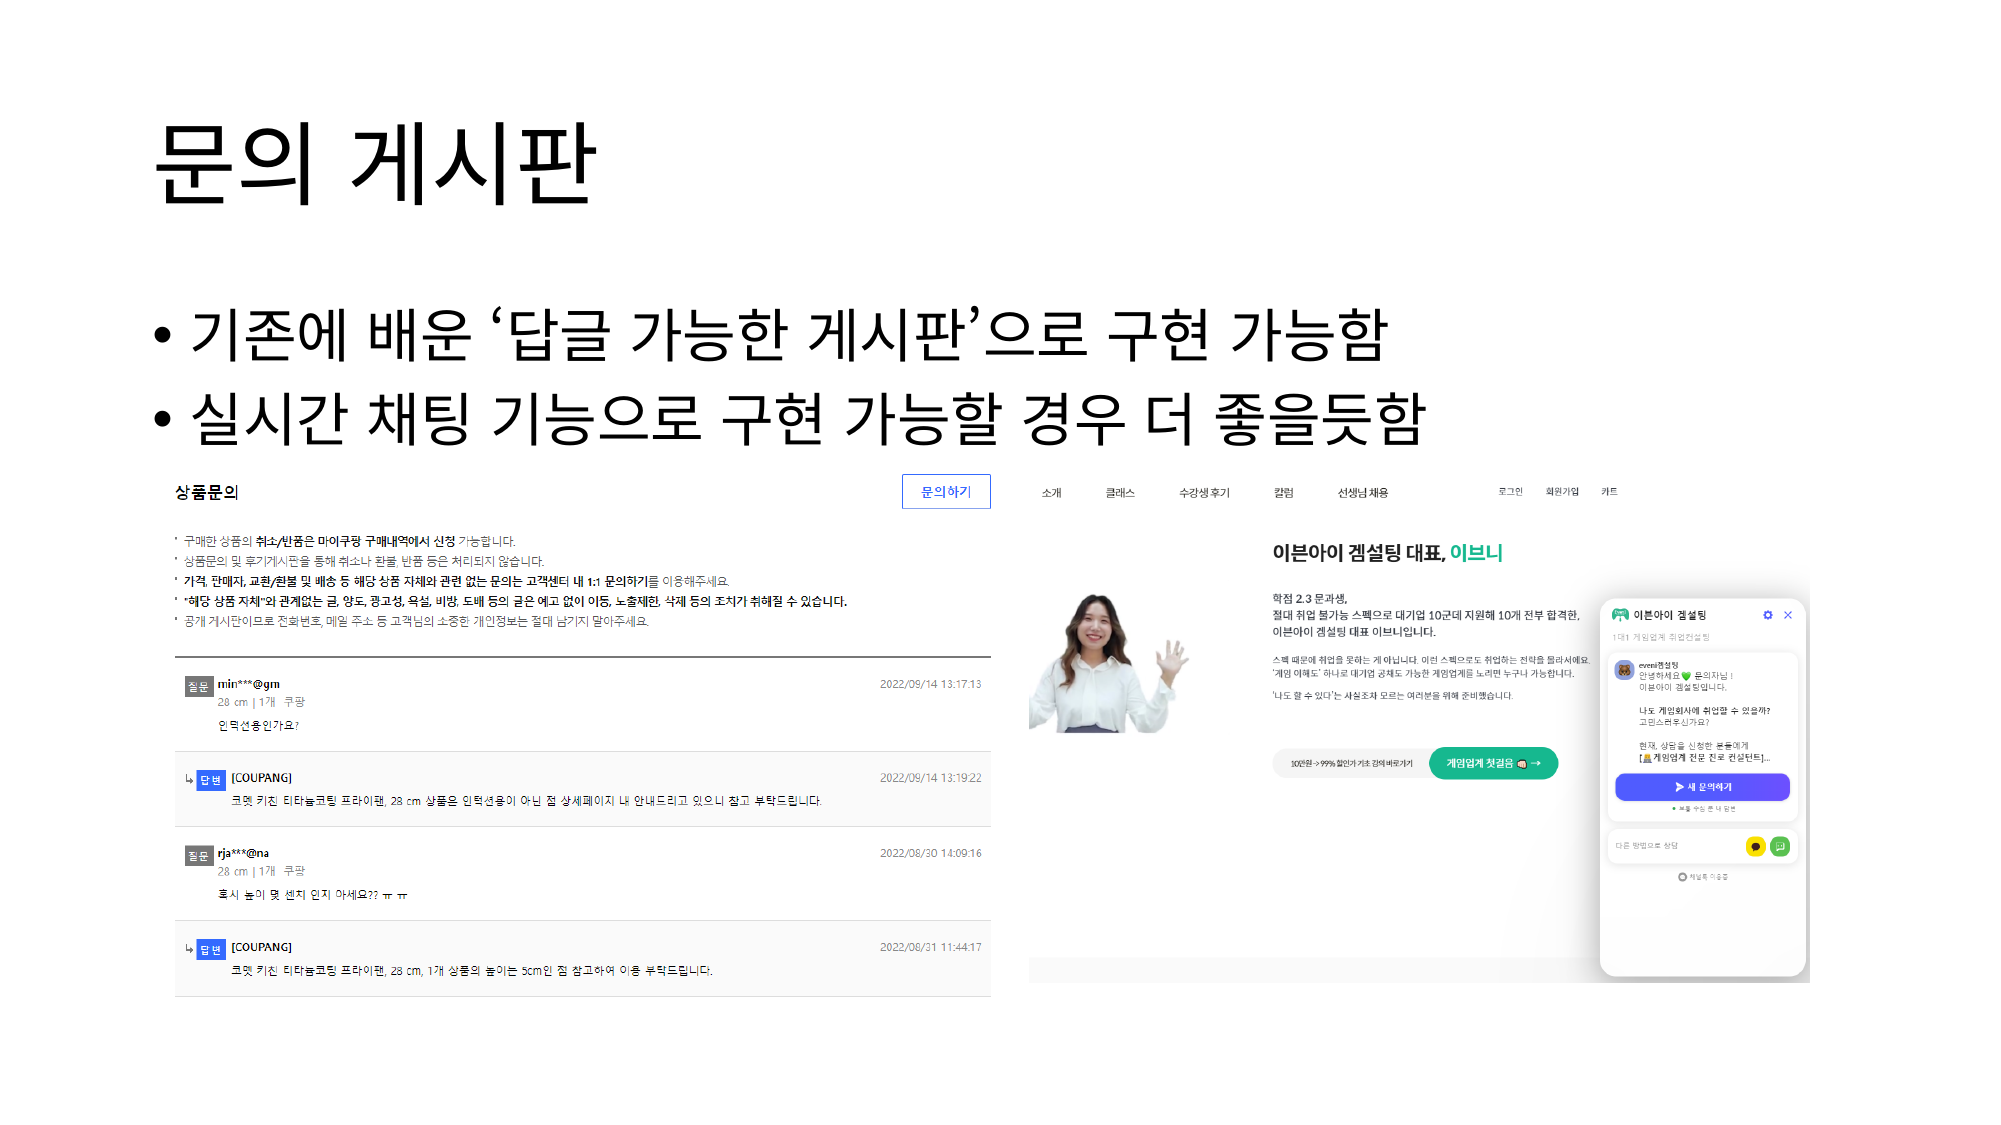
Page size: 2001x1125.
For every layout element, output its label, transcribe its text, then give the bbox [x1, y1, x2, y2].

list 기존에 배운 ‘답글 가능한 게시판’으로 구현 가능함 실시간 채팅 기능으로 구현 가능할 경우 더 좋을듯함 [137, 299, 1863, 1014]
picture [1029, 484, 1810, 983]
picture [166, 468, 1000, 998]
title 문의 게시판 [137, 59, 1863, 278]
